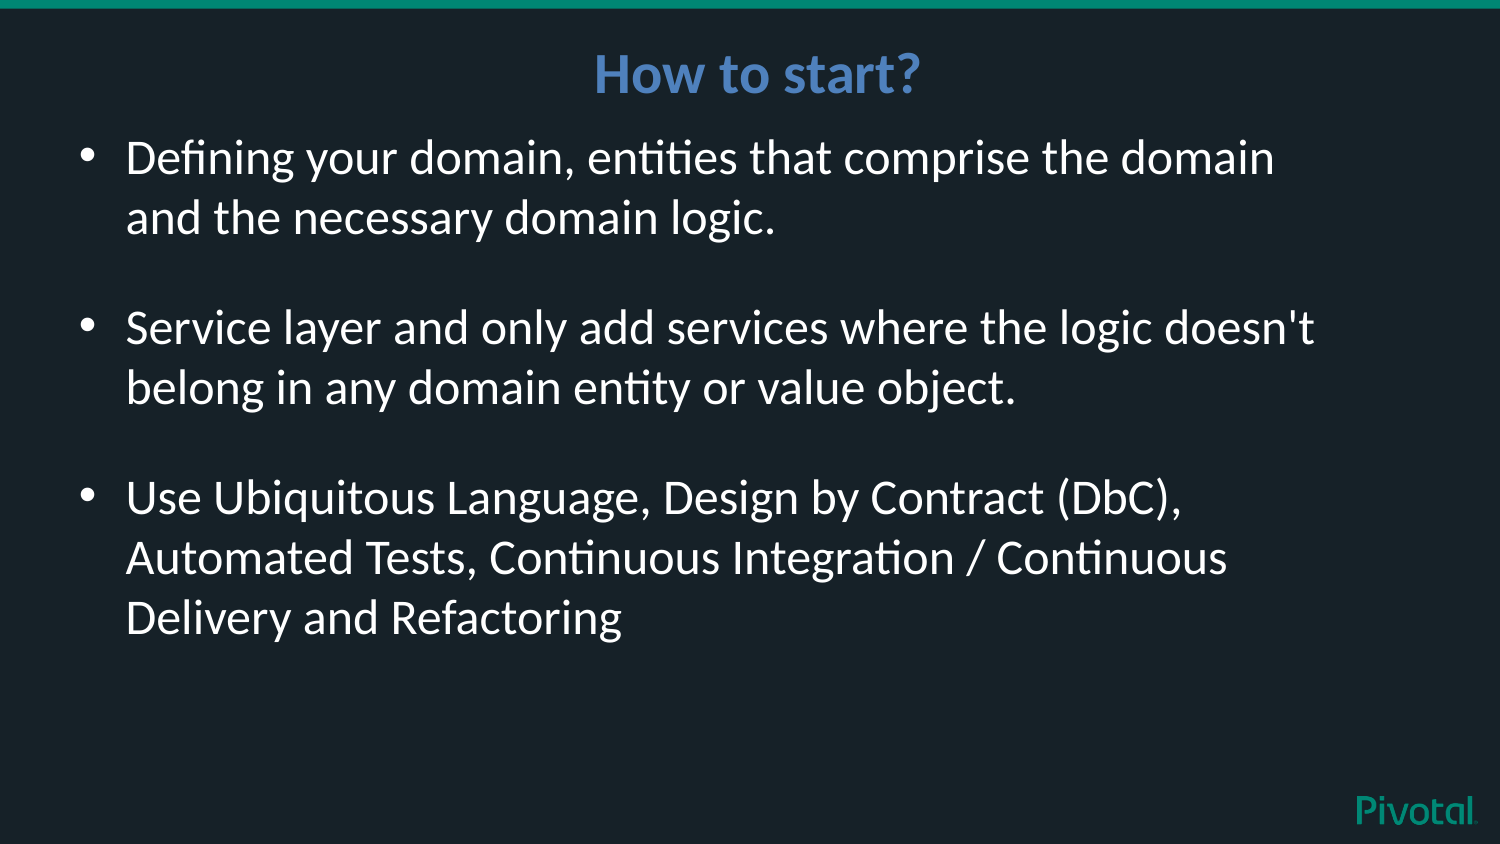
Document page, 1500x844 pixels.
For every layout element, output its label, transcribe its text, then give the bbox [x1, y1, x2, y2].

text_box How to start? [17, 27, 1500, 117]
text_box Defining your domain, entities that comprise the domain and the necessary domain logic. Service layer and only add services where the logic doesn't belong in any domain entity or value object. Use Ubiquitous Language, Design by Contract (DbC), Automated Tests, Continuous Integration / Continuous Delivery and Refactoring [63, 116, 1353, 657]
picture [1357, 796, 1478, 825]
